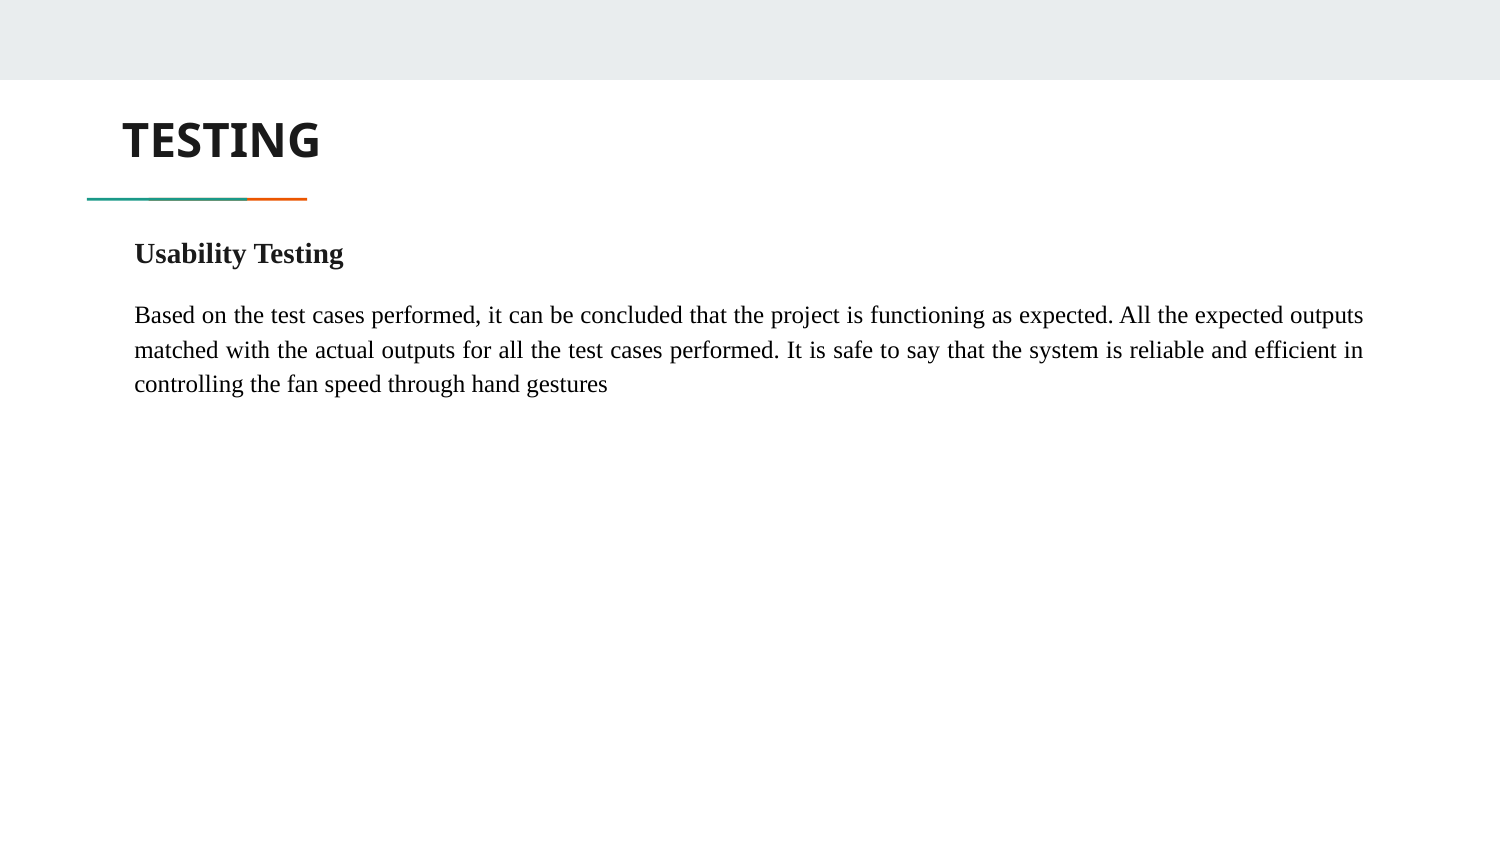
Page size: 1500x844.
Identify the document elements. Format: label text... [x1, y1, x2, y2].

title TESTING [106, 94, 1369, 183]
list Usability Testing Based on the test cases performed, it can be concluded that the project is functioning as expected. All the expected outputs matched with the actual outputs for all the test cases performed. It is safe to say that the system is reliable and efficient in controlling the fan speed through hand gestures [119, 214, 1381, 844]
